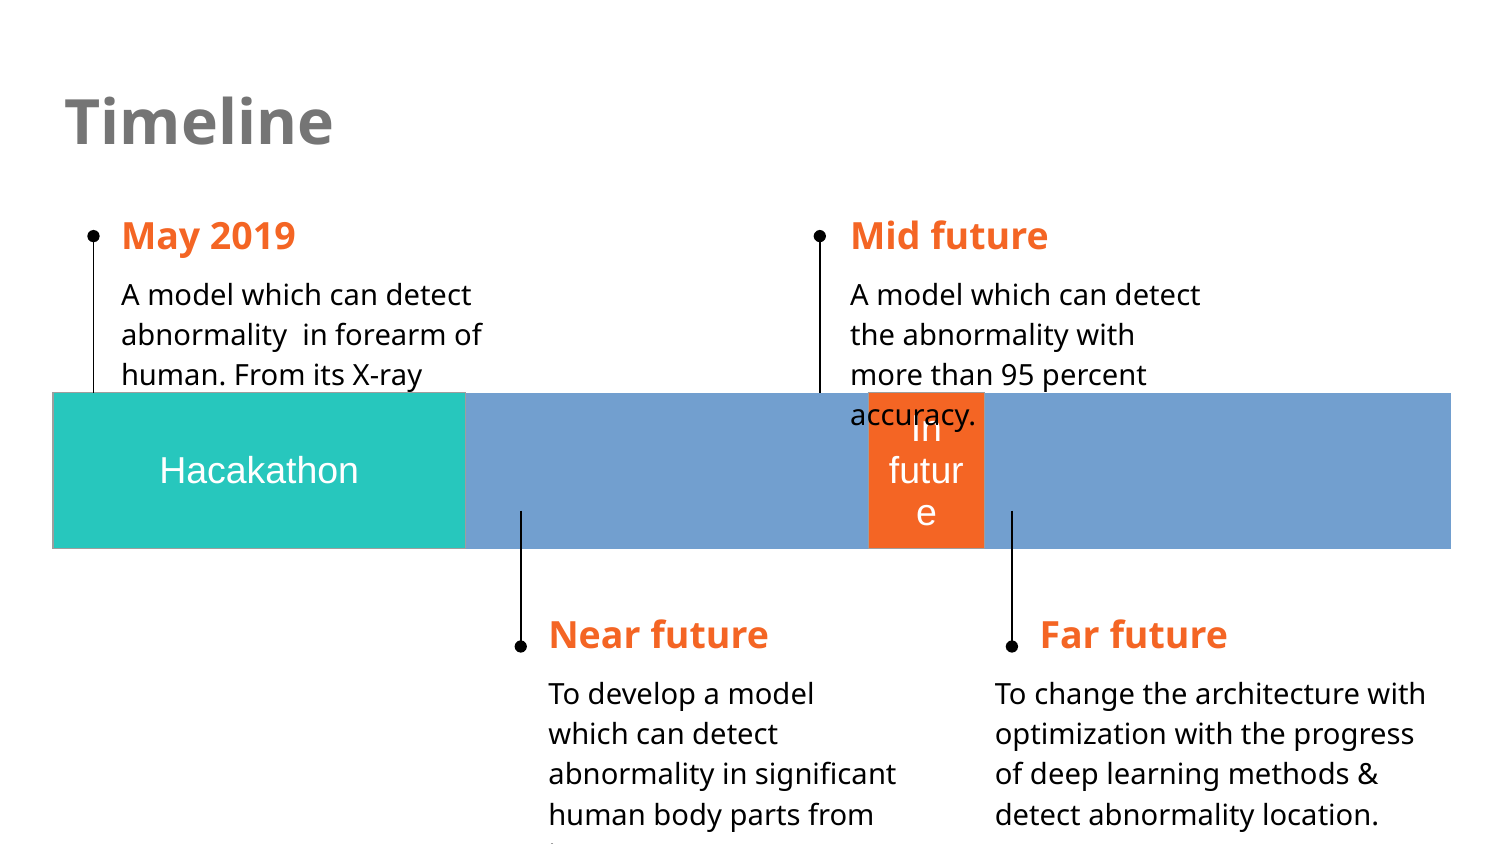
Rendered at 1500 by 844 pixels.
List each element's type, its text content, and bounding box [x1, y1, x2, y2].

list To develop a model which can detect abnormality in significant human body parts from its X-ray [533, 655, 914, 836]
list A model which can detect abnormality in forearm of human. From its X-ray [106, 256, 499, 392]
title Timeline [49, 67, 1448, 173]
table_header Hacakathon [54, 393, 465, 548]
title Near future [533, 601, 914, 655]
title Mid future [835, 202, 1222, 256]
title Far future [1024, 601, 1411, 655]
list A model which can detect the abnormality with more than 95 percent accuracy. [835, 256, 1228, 383]
list To change the architecture with optimization with the progress of deep learning methods & detect abnormality location. [979, 655, 1456, 836]
title May 2019 [106, 202, 486, 256]
table_header In future [869, 393, 984, 548]
